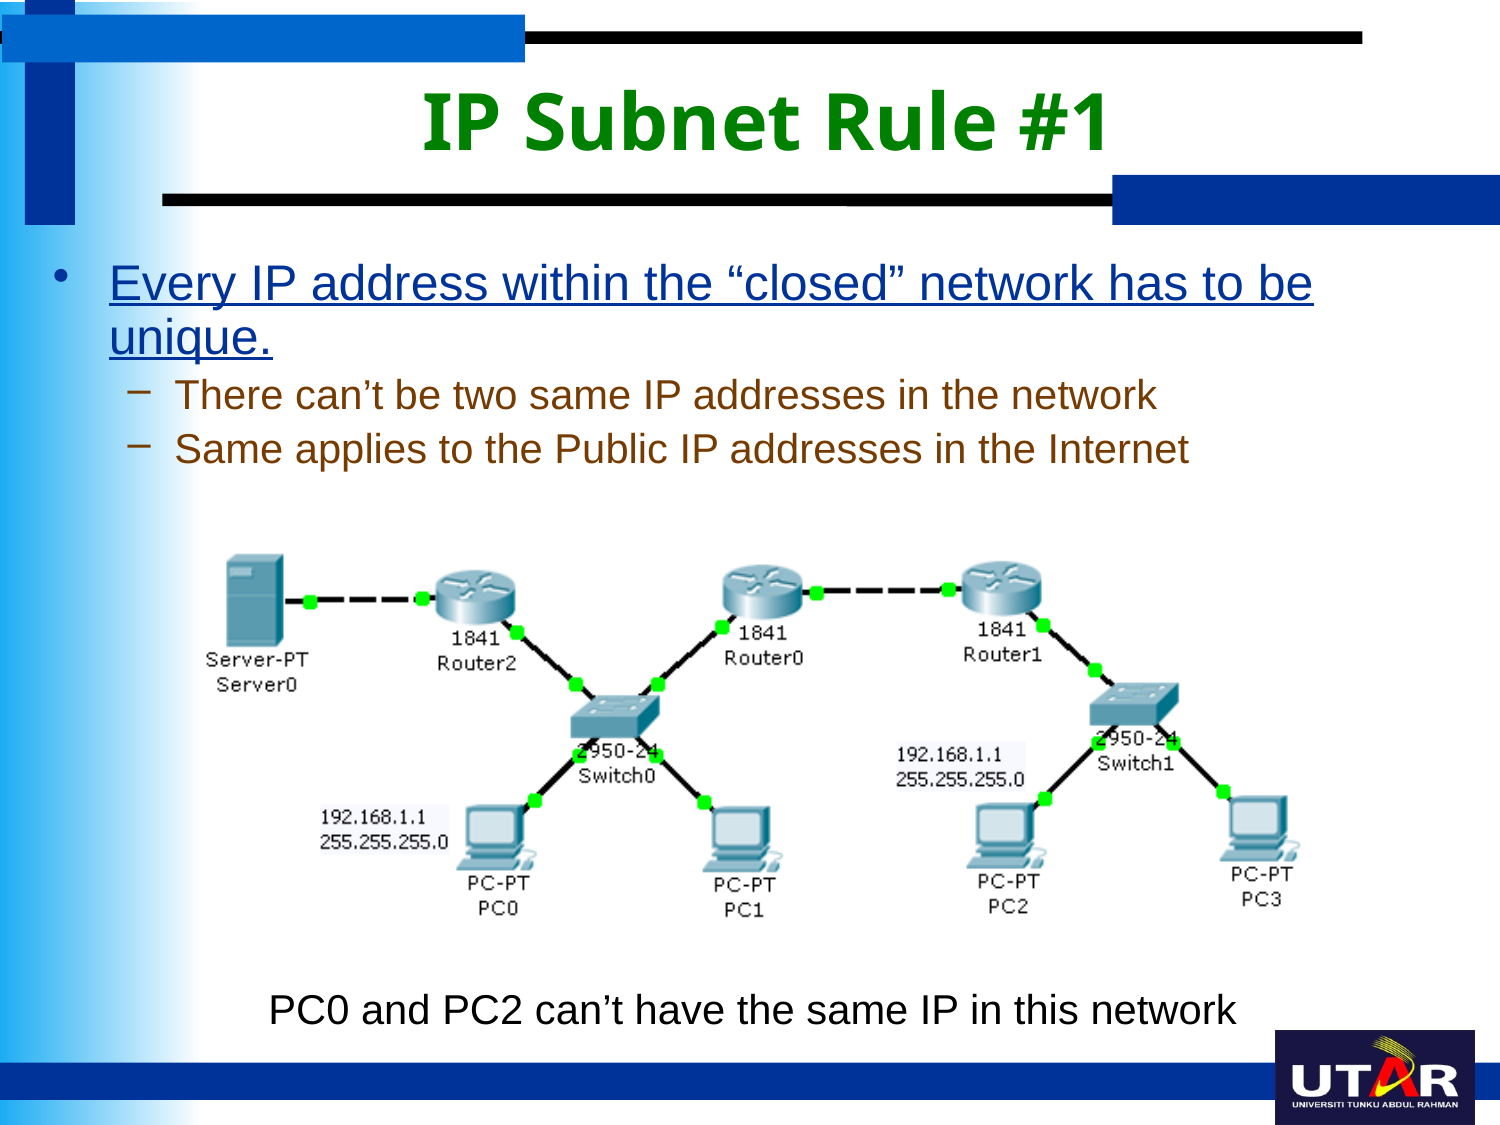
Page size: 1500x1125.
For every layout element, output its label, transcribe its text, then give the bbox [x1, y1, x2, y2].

title IP Subnet Rule #1 [74, 49, 1463, 188]
picture [199, 549, 1313, 929]
picture [1275, 1030, 1475, 1125]
text_box PC0 and PC2 can’t have the same IP in this network [253, 975, 1253, 1040]
list Every IP address within the “closed” network has to be unique. There can’t be two same IP addresses in the network Same applies to the Public IP addresses in the Internet [37, 249, 1476, 501]
